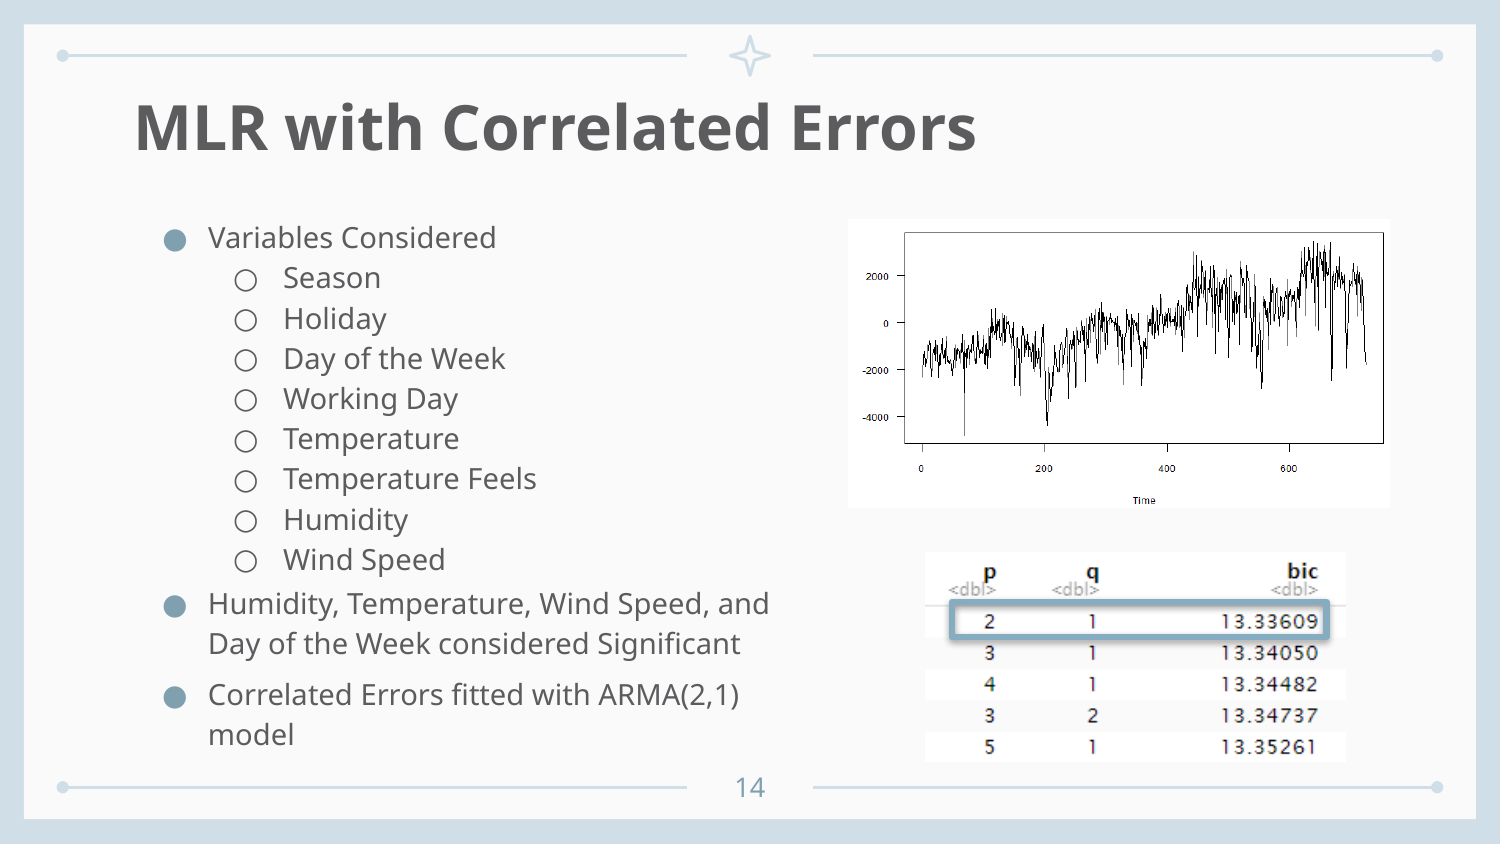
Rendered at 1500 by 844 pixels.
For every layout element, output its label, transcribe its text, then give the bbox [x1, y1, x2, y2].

picture [924, 551, 1346, 762]
picture [847, 219, 1390, 509]
text_box Humidity, Temperature, Wind Speed, and Day of the Week considered Significant [118, 572, 821, 663]
slide_number 14 [705, 759, 795, 810]
title MLR with Correlated Errors [118, 72, 1382, 167]
list Variables Considered Season Holiday Day of the Week Working Day Temperature Temperature Feels Humidity Wind Speed [118, 199, 821, 557]
text_box Correlated Errors fitted with ARMA(2,1) model [118, 663, 821, 759]
